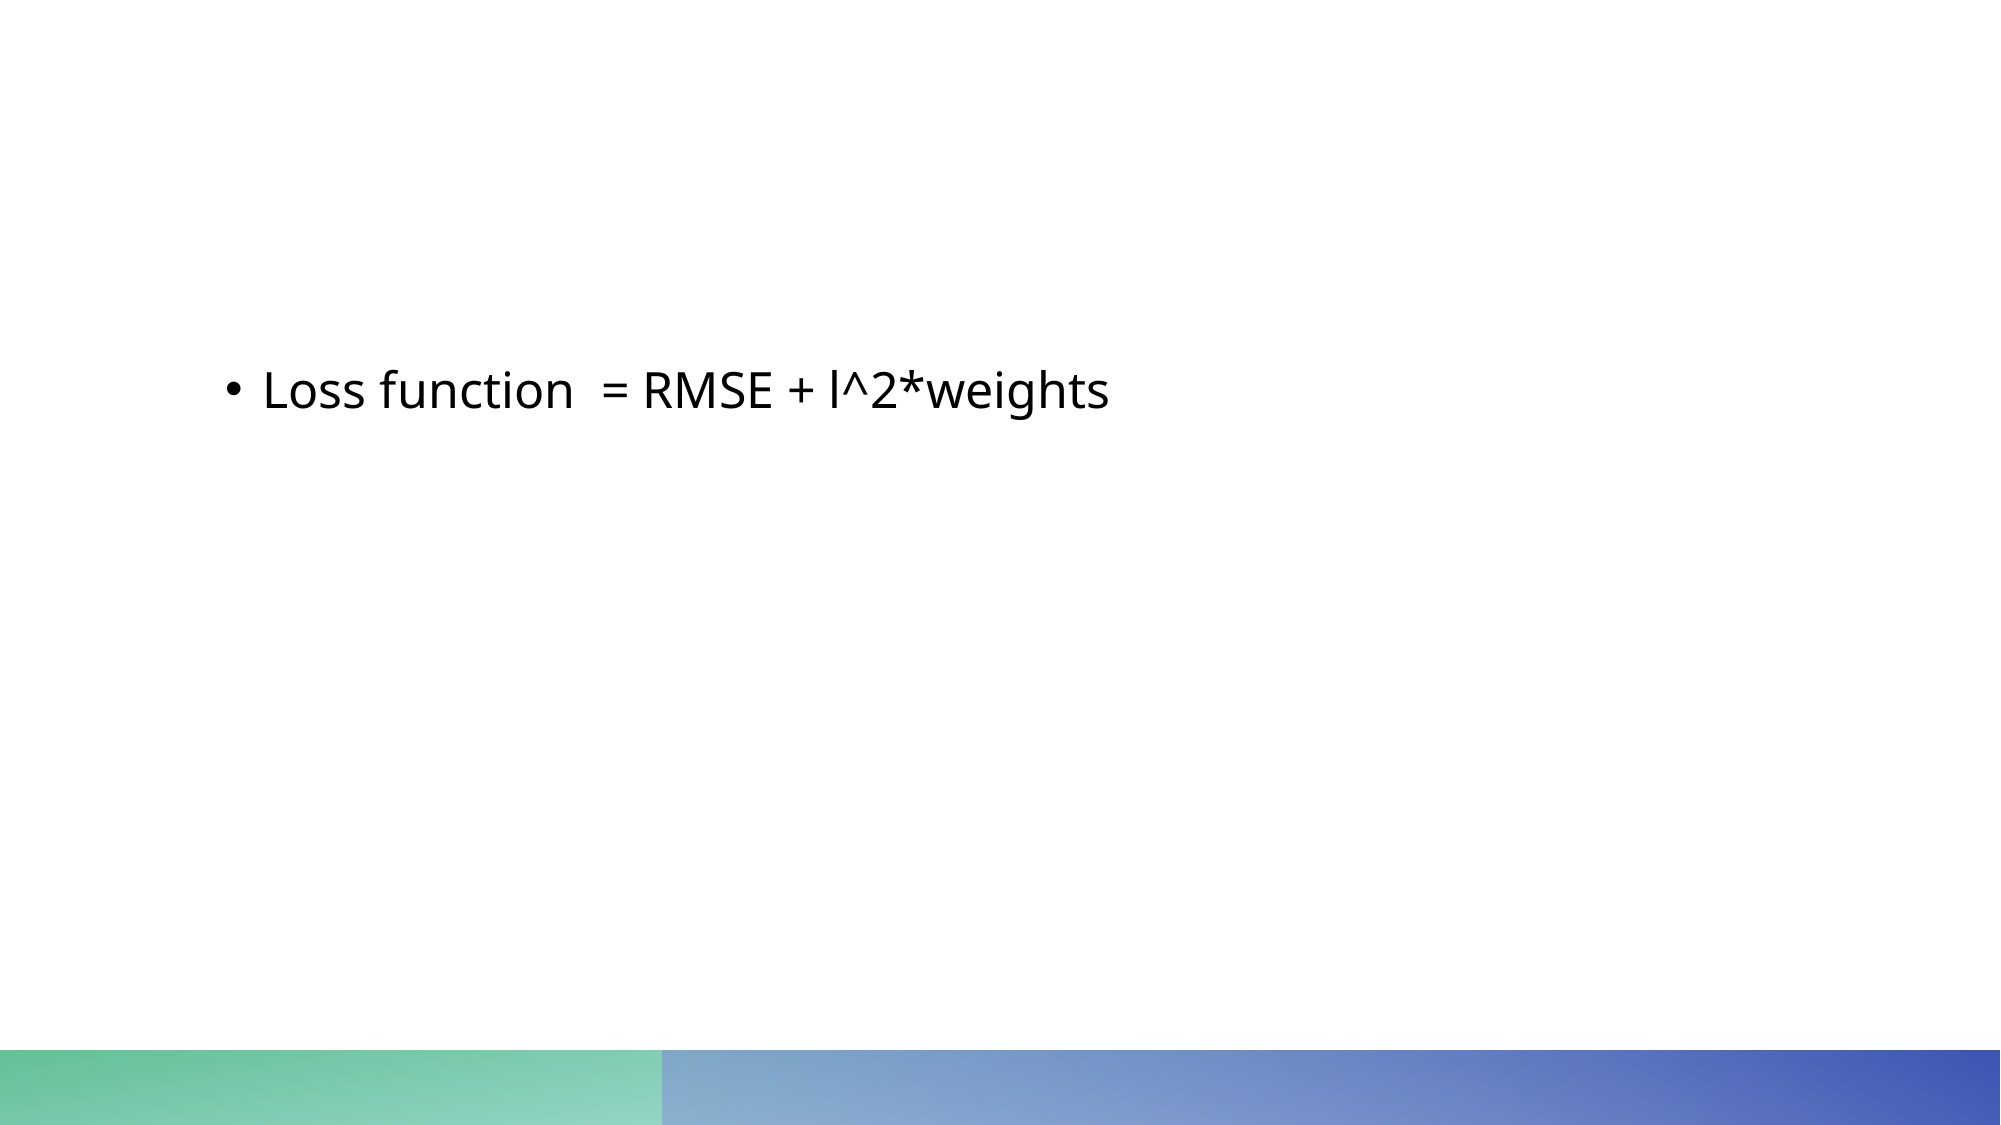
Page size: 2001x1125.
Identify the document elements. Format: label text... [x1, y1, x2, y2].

list Loss function = RMSE + l^2*weights [225, 346, 1905, 996]
